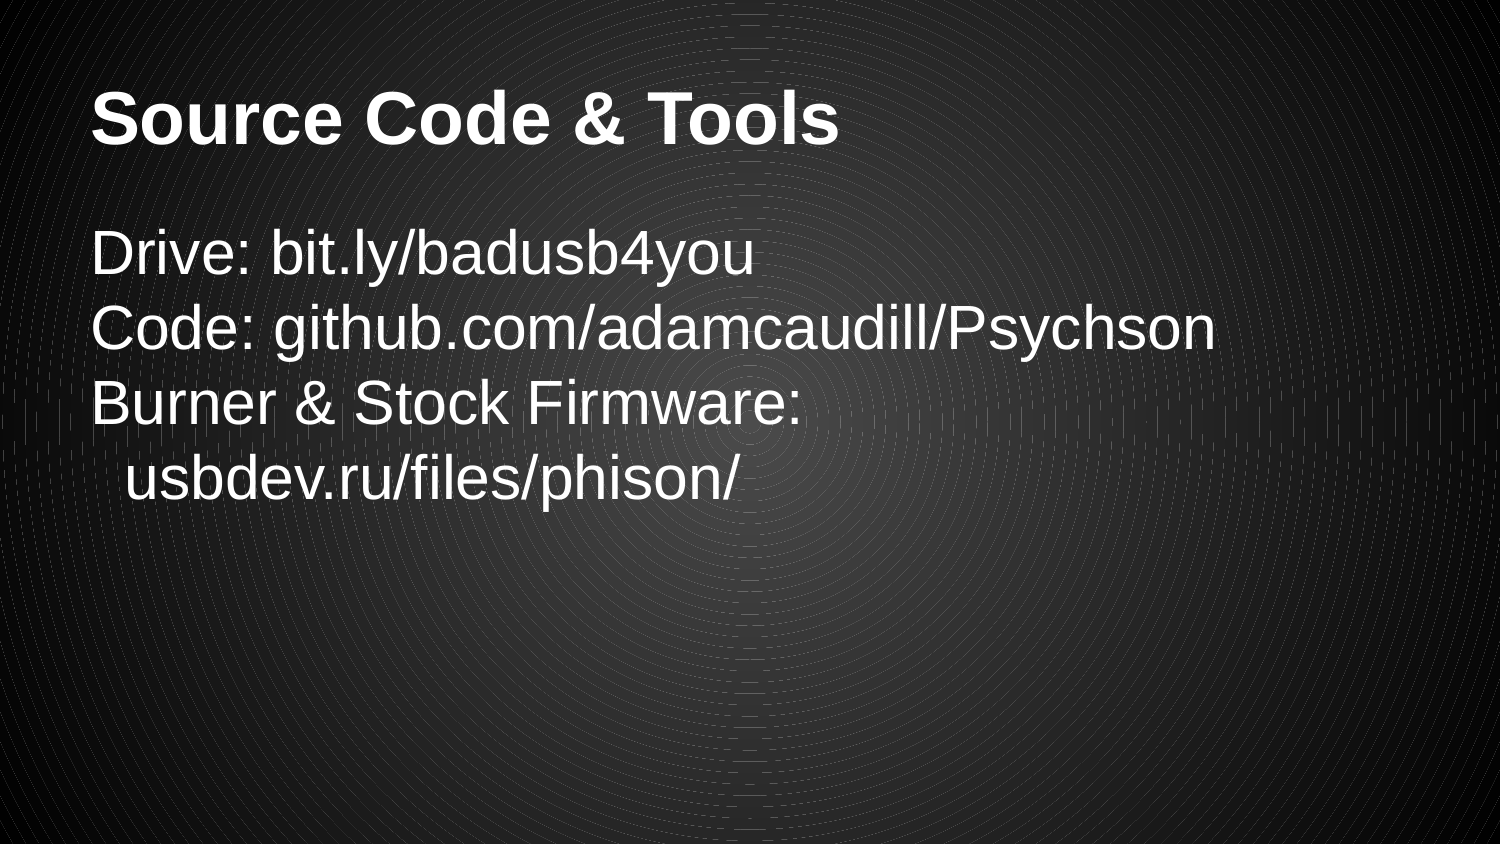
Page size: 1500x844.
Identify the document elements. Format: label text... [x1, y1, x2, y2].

title Source Code & Tools [75, 33, 1425, 175]
list Drive: bit.ly/badusb4you Code: github.com/adamcaudill/Psychson Burner & Stock Firmware: usbdev.ru/files/phison/ [75, 196, 1425, 808]
